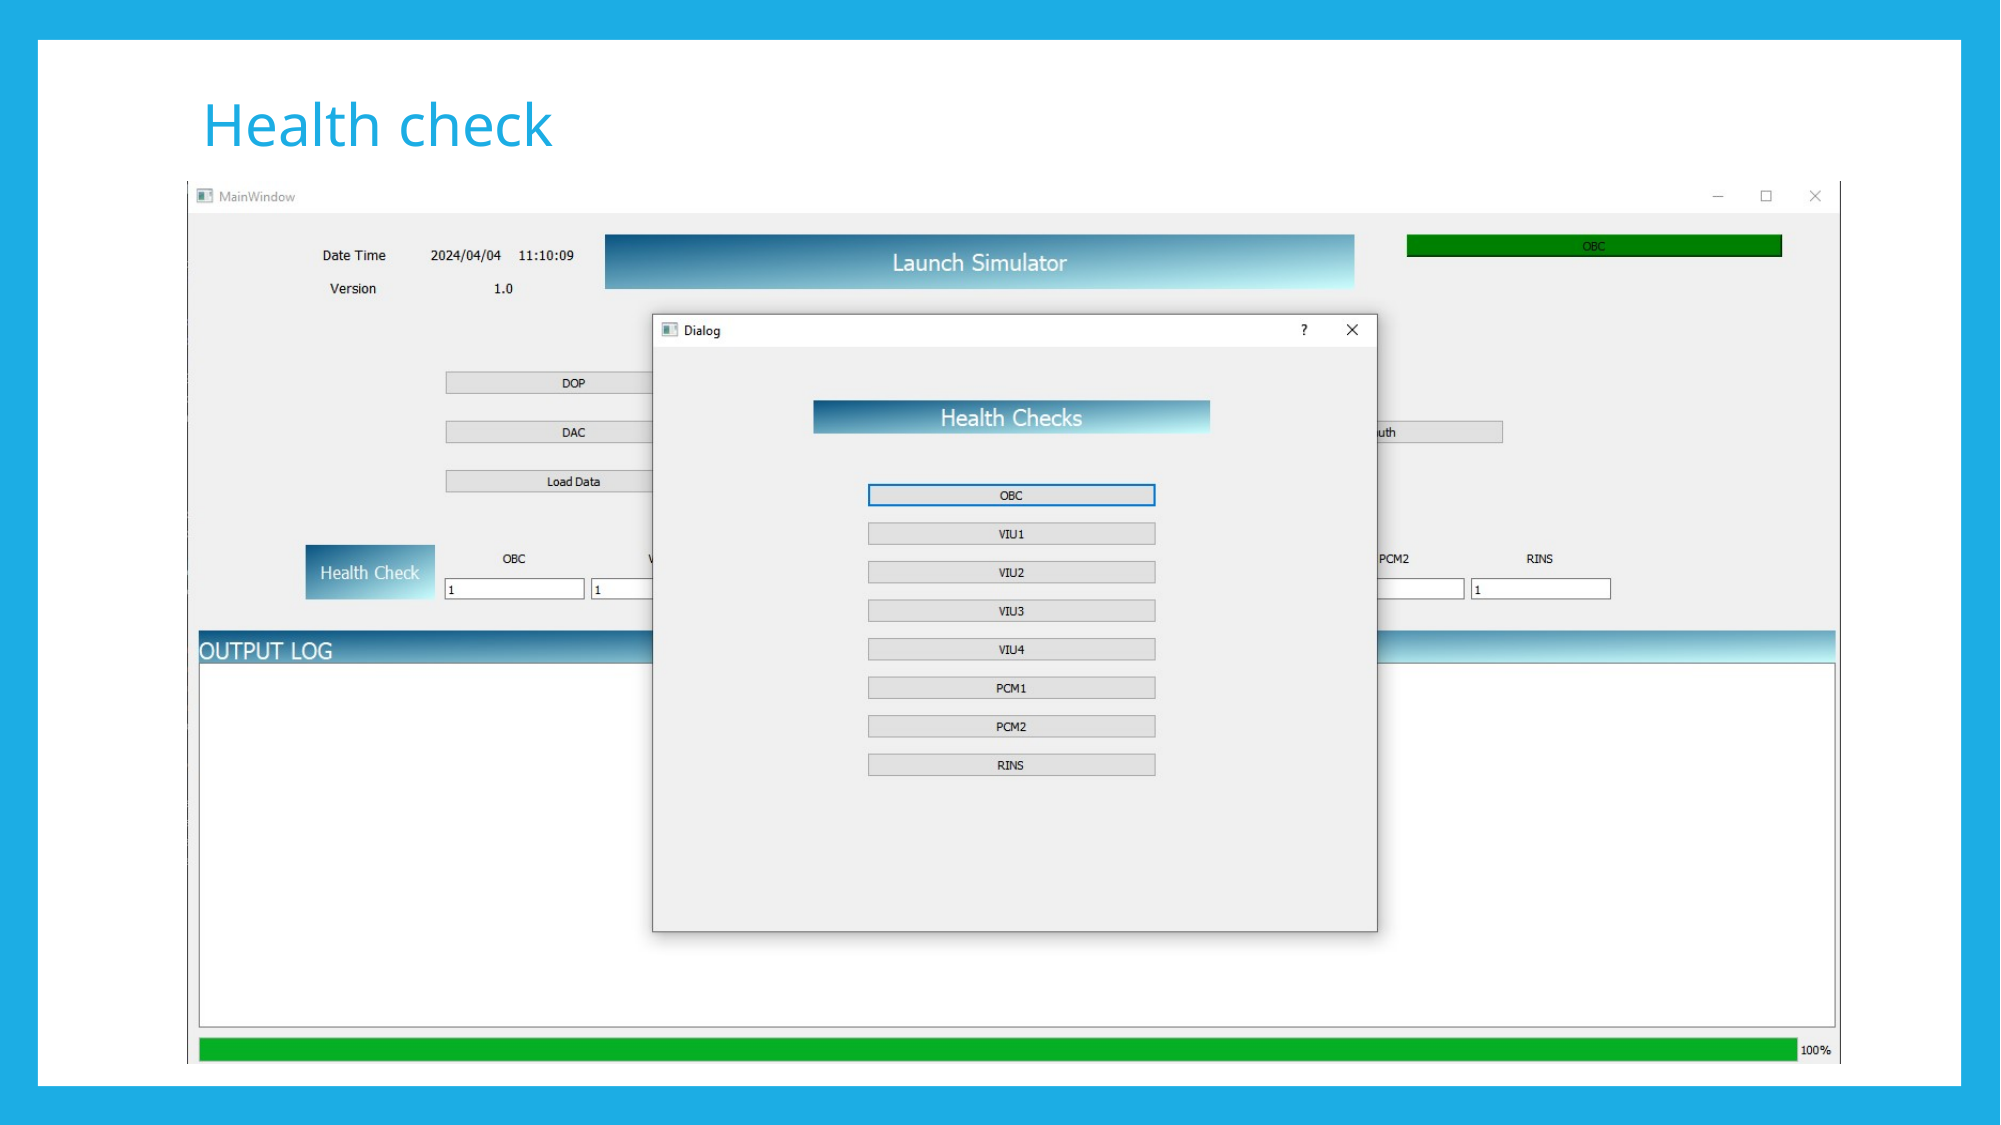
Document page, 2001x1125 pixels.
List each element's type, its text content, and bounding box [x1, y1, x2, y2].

title Health check [187, 15, 1808, 181]
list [186, 181, 1842, 1064]
